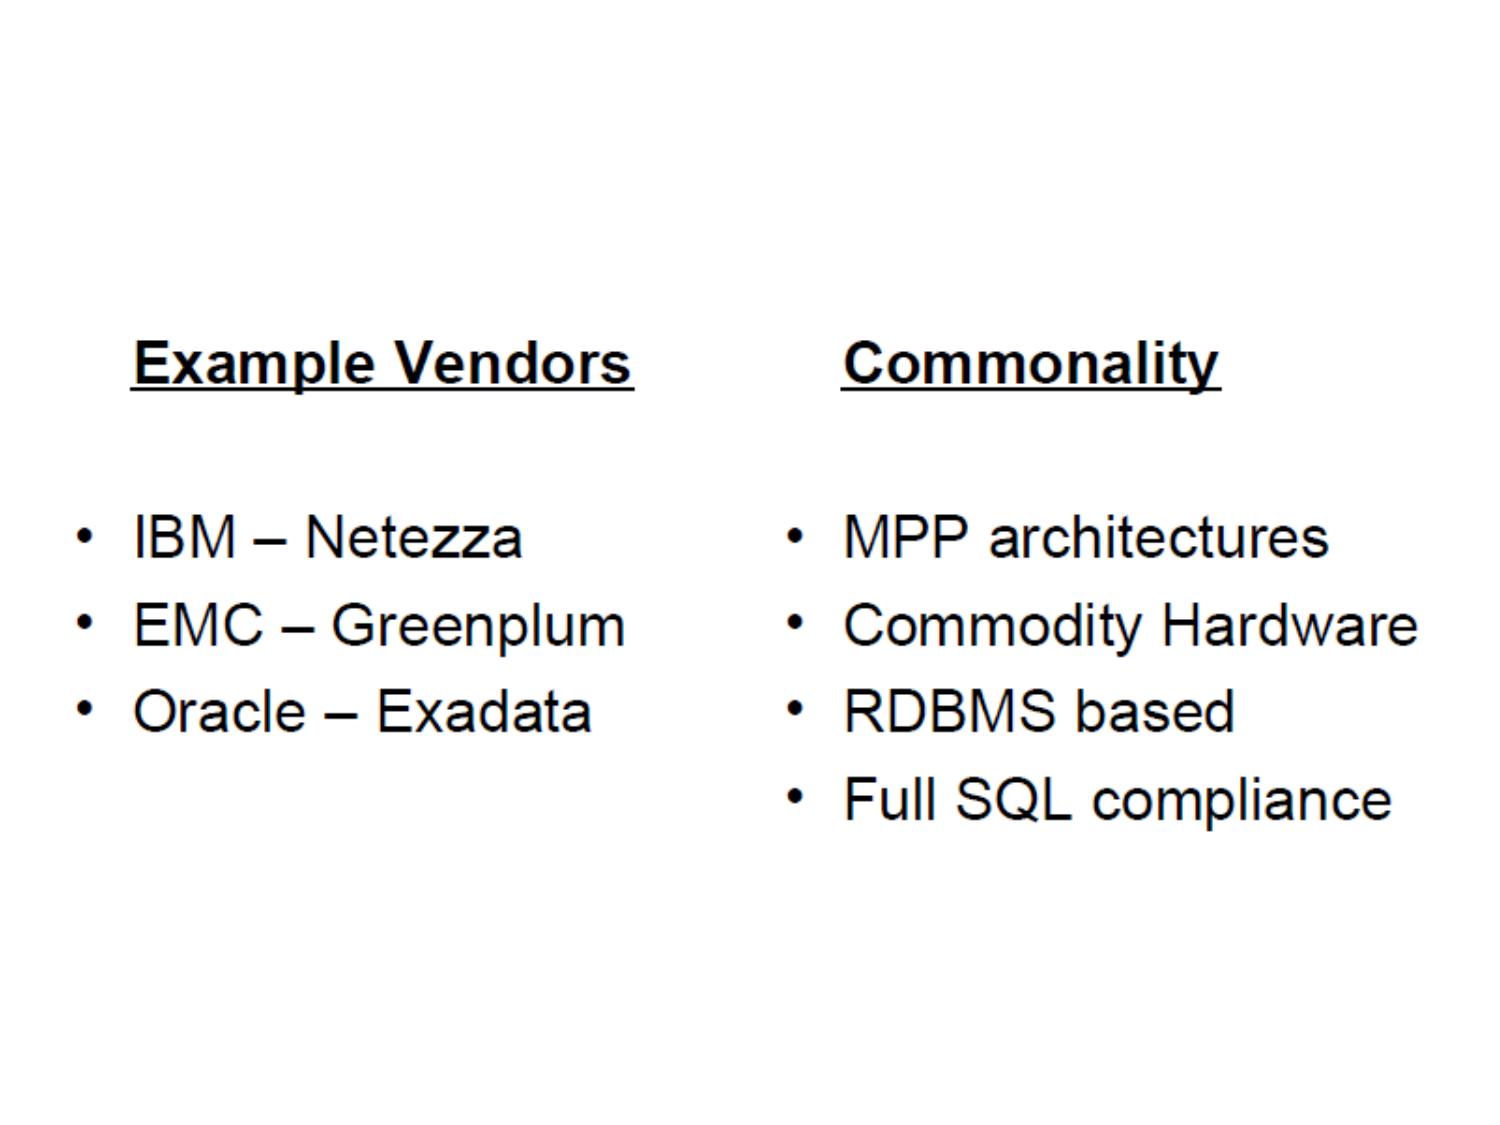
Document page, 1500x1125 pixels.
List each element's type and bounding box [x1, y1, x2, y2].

list [65, 324, 1470, 856]
